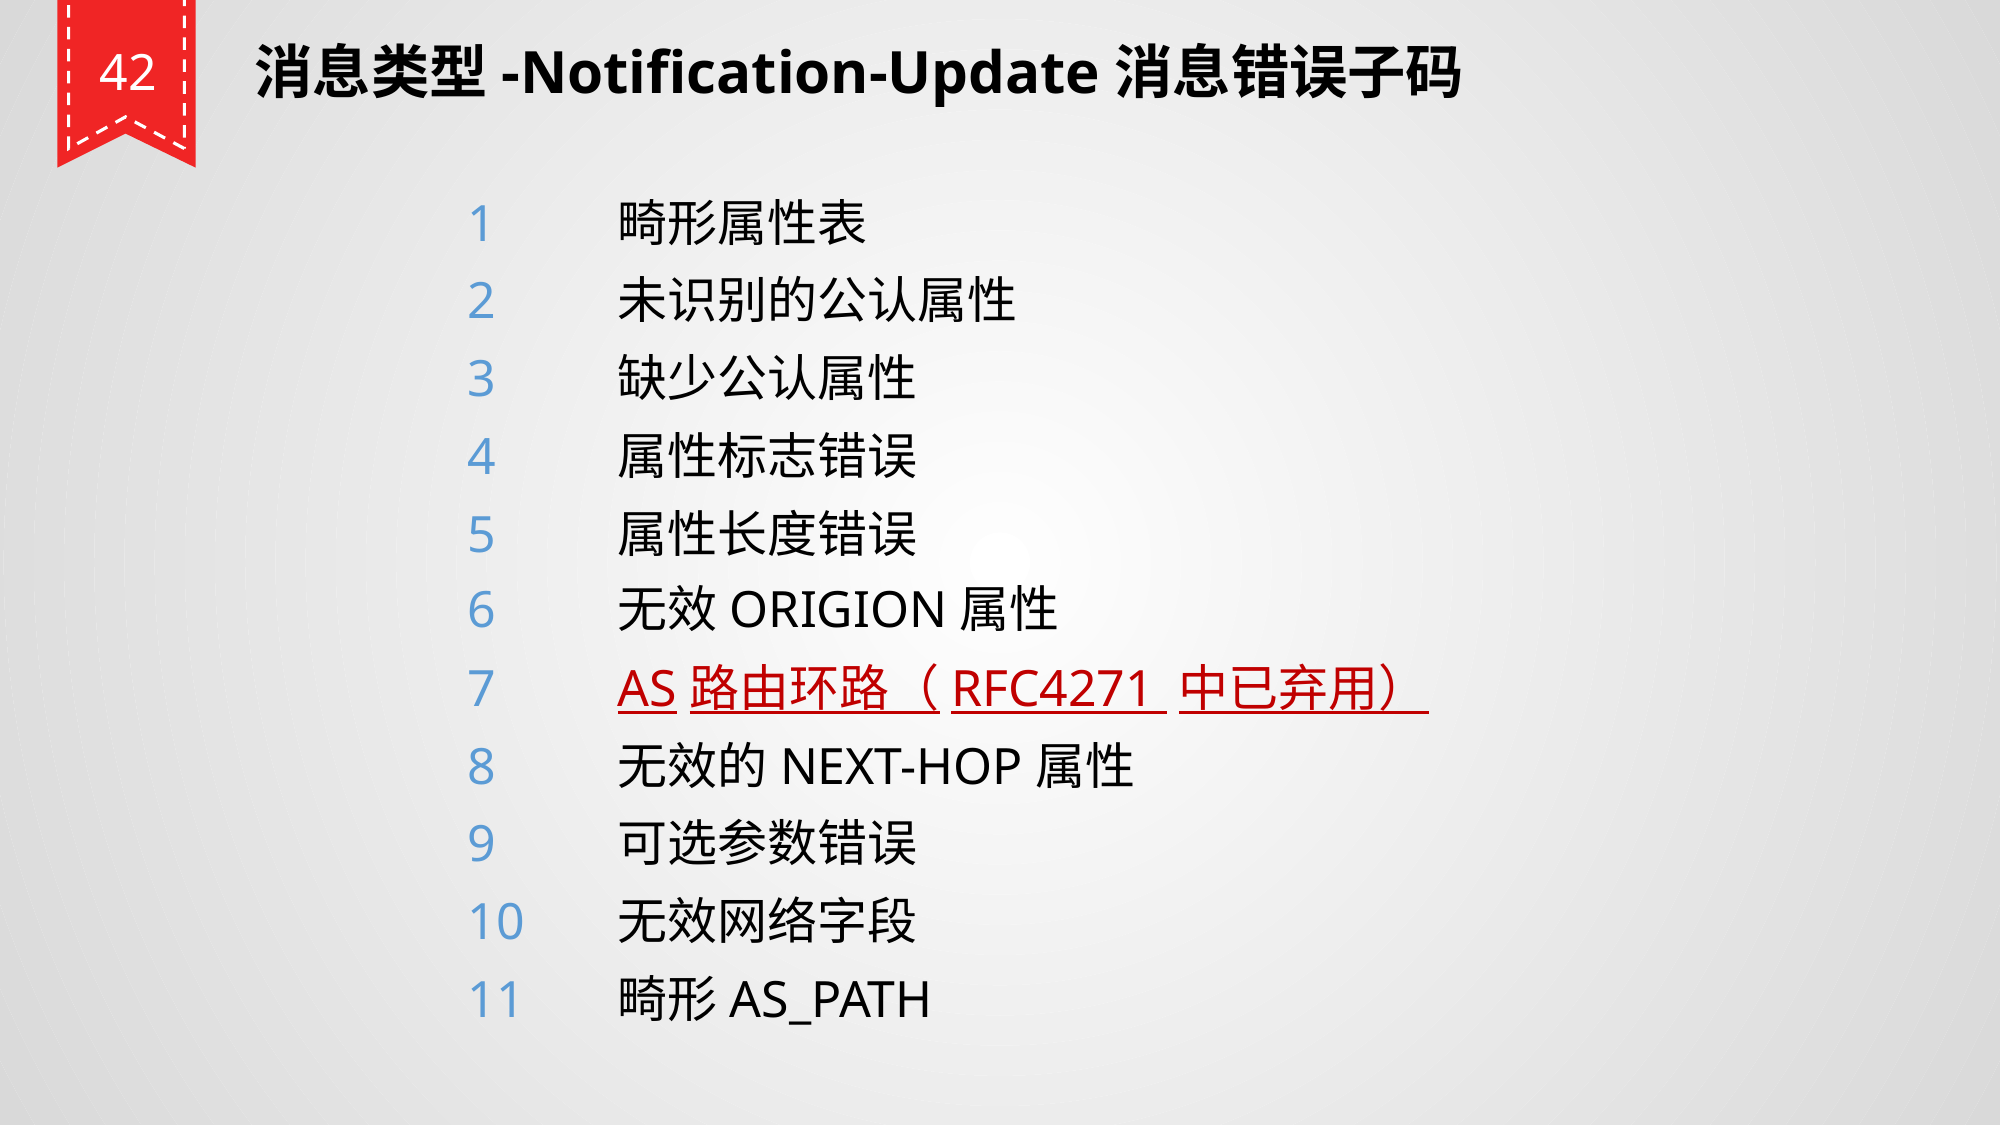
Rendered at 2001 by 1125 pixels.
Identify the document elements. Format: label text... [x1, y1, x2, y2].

text_box 1 畸形属性表 [453, 183, 1720, 259]
text_box 8 无效的NEXT-HOP属性 [453, 726, 1720, 802]
text_box 11 畸形AS_PATH [453, 960, 1720, 1036]
text_box 7 AS路由环路（RFC4271 中已弃用） [453, 649, 1720, 725]
text_box 3 缺少公认属性 [453, 338, 1720, 414]
text_box 2 未识别的公认属性 [453, 261, 1720, 336]
text_box 5 属性长度错误 [453, 494, 1720, 570]
text_box 10 无效网络字段 [453, 882, 1720, 958]
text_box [56, 0, 196, 168]
text_box 4 属性标志错误 [453, 416, 1720, 492]
text_box 6 无效ORIGION属性 [453, 570, 1720, 646]
text_box 9 可选参数错误 [453, 804, 1720, 880]
text_box 消息类型-Notification-Update消息错误子码 [239, 27, 1850, 113]
